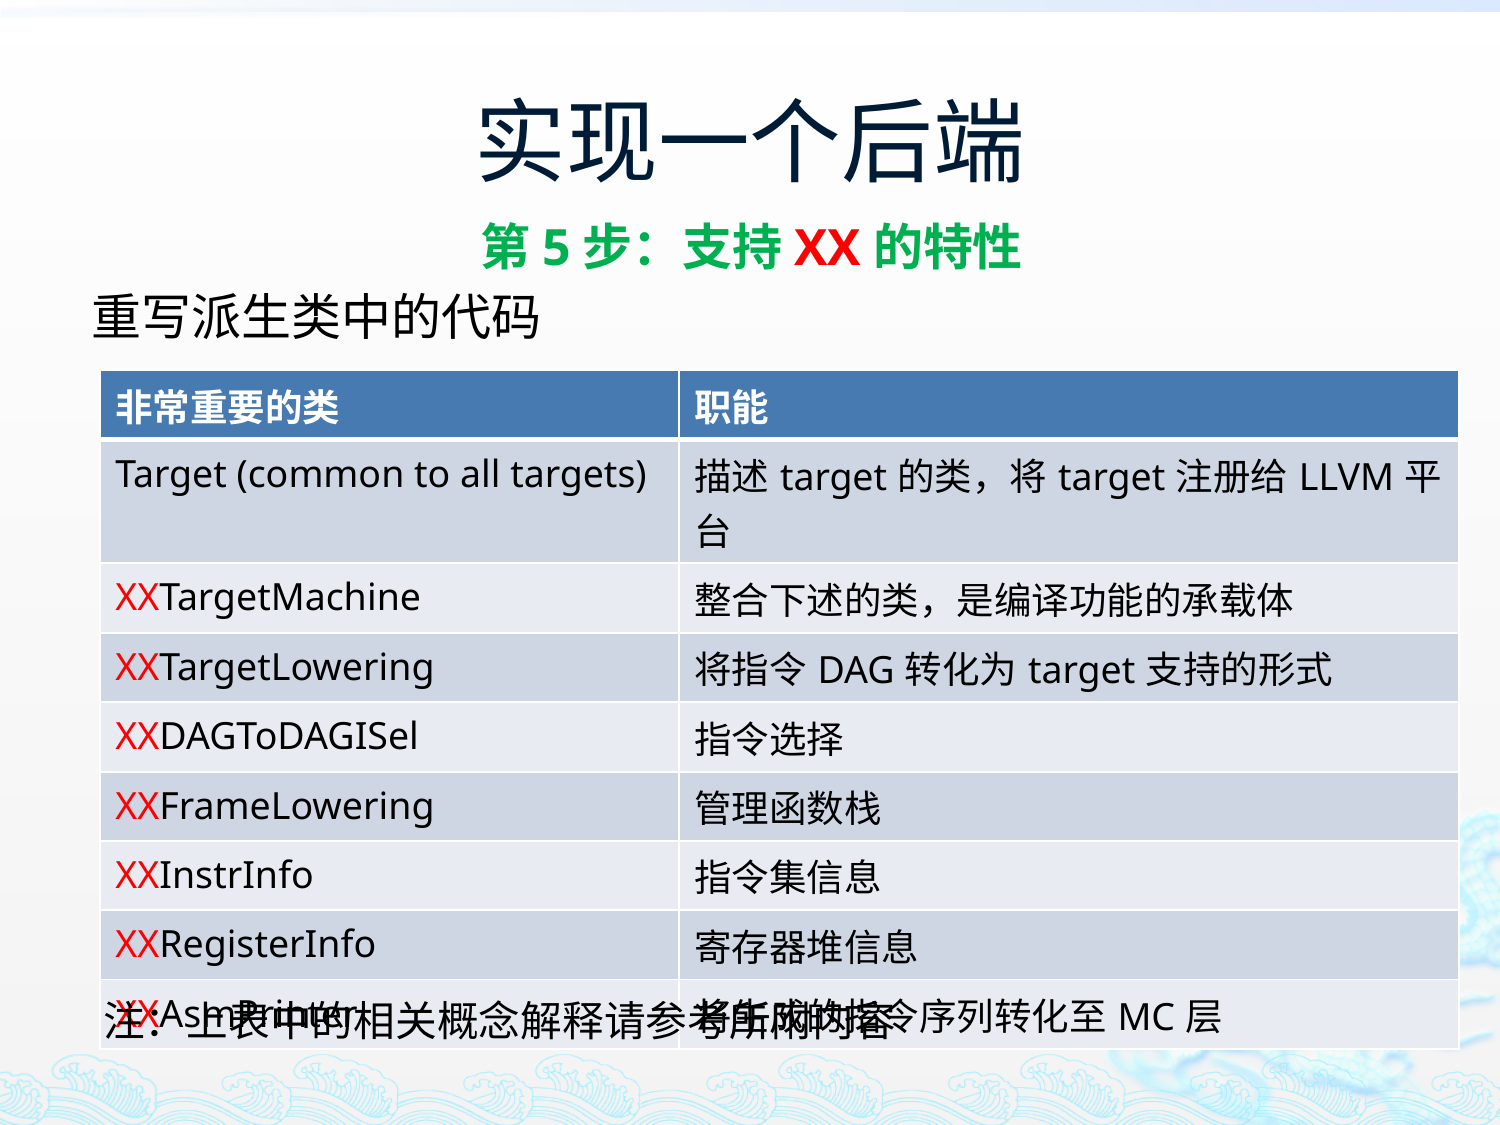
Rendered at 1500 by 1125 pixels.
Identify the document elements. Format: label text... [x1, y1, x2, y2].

table_cell XXInstrInfo [101, 842, 678, 909]
table_cell XXTargetMachine [101, 564, 678, 632]
table_cell XXTargetLowering [101, 634, 678, 701]
table_header 职能 [680, 371, 1458, 437]
table_cell 整合下述的类，是编译功能的承载体 [680, 564, 1458, 632]
list 第5步：支持XX的特性 重写派生类中的代码 [76, 208, 1427, 1094]
table_cell 指令集信息 [680, 842, 1458, 909]
table_cell XXFrameLowering [101, 773, 678, 840]
table_cell 寄存器堆信息 [680, 911, 1458, 979]
table_header 非常重要的类 [101, 371, 678, 437]
table_cell XXDAGToDAGISel [101, 703, 678, 771]
table_cell XXRegisterInfo [101, 911, 678, 979]
table_cell 管理函数栈 [680, 773, 1458, 840]
table_cell 将生成的指令序列转化至MC层 [680, 980, 1458, 1048]
text_box 注：上表中的相关概念解释请参考所附内容 [88, 987, 1058, 1053]
table_cell Target (common to all targets) [101, 442, 678, 562]
title 实现一个后端 [75, 45, 1425, 233]
table_cell 描述target的类，将target注册给LLVM平台 [680, 442, 1458, 562]
table_cell XXAsmPrinter [101, 980, 678, 987]
table_cell 指令选择 [680, 703, 1458, 771]
table_cell 将指令DAG转化为target支持的形式 [680, 634, 1458, 701]
